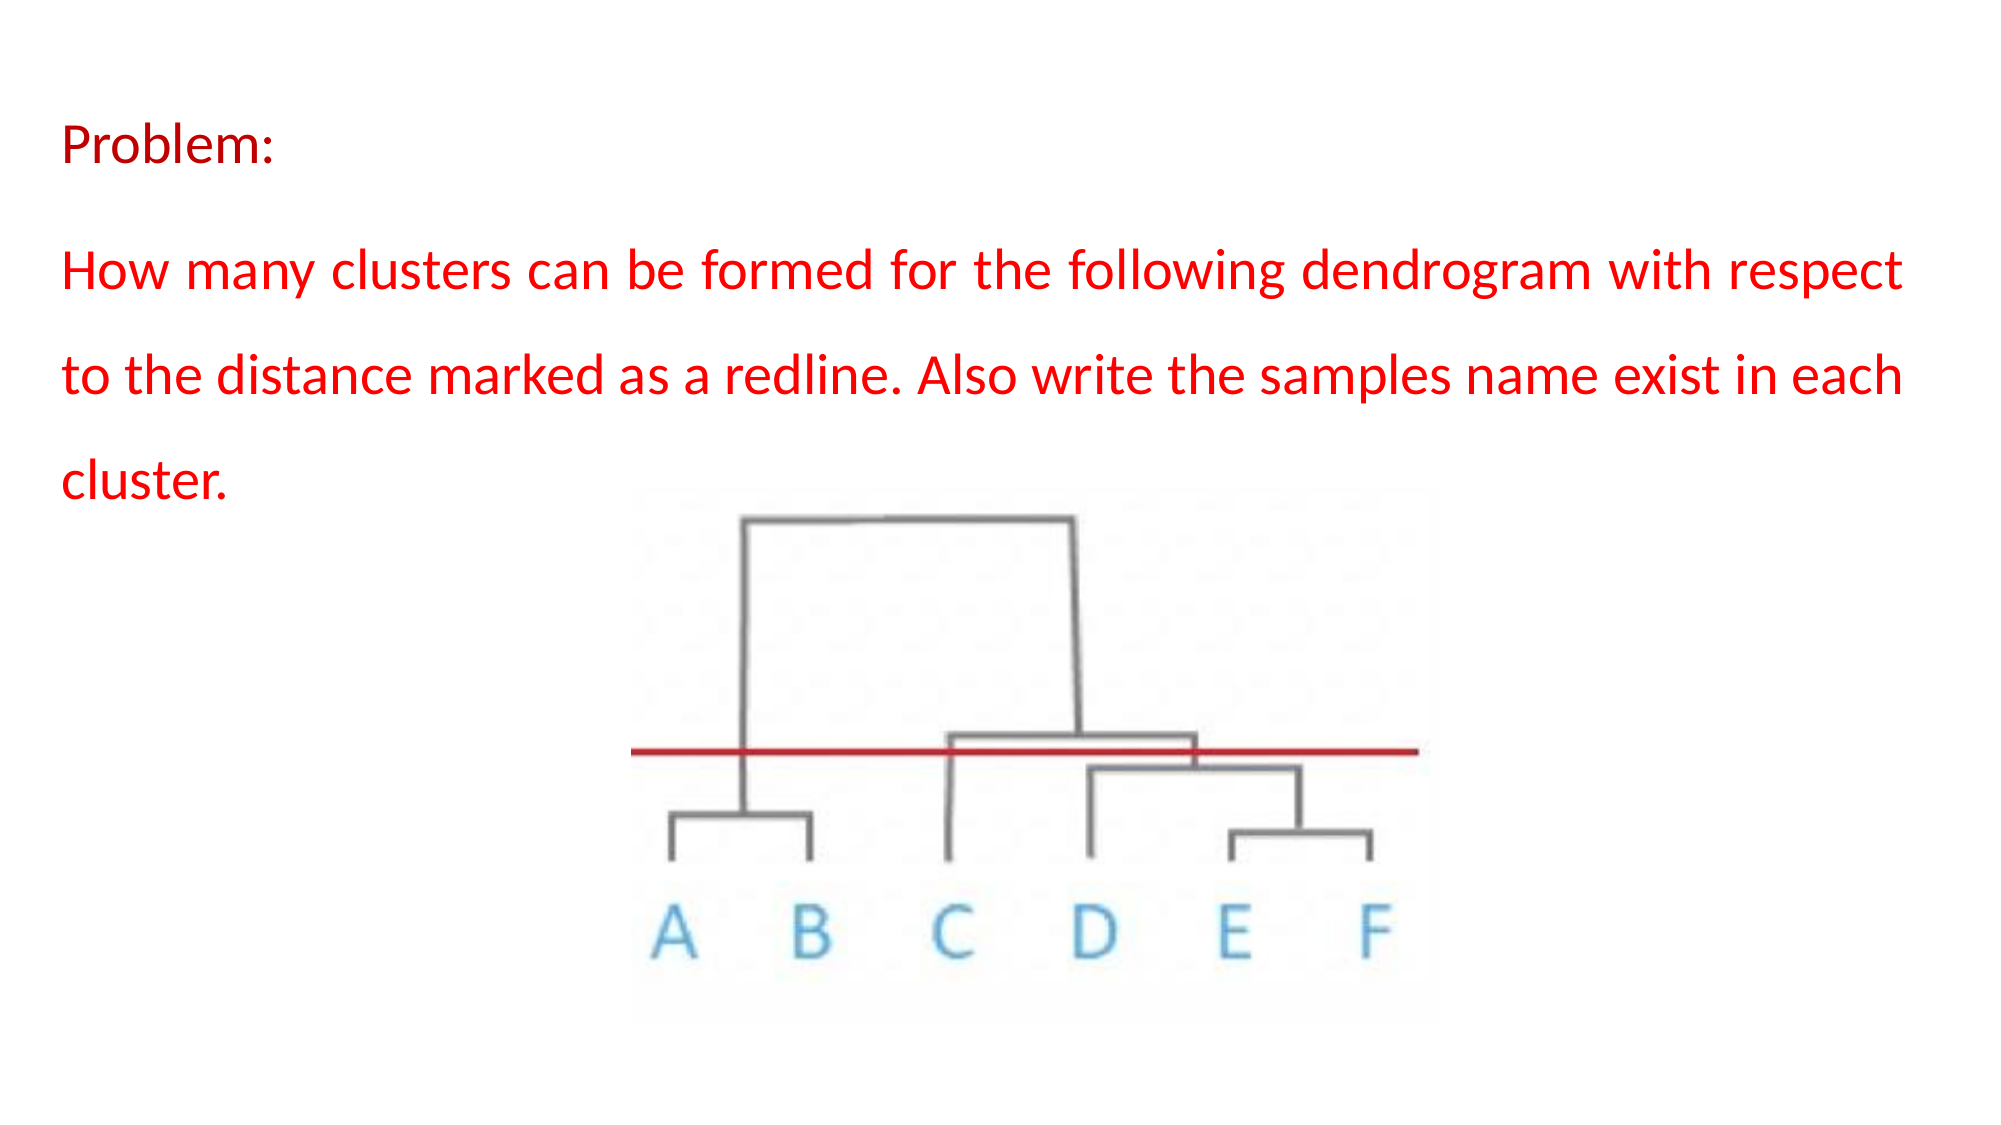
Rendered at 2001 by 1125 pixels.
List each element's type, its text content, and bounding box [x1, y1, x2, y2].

picture [631, 488, 1441, 1023]
list Problem: How many clusters can be formed for the following dendrogram with respect to the distance marked as a redline. Also write the samples name exist in each cluster. [46, 63, 1921, 563]
